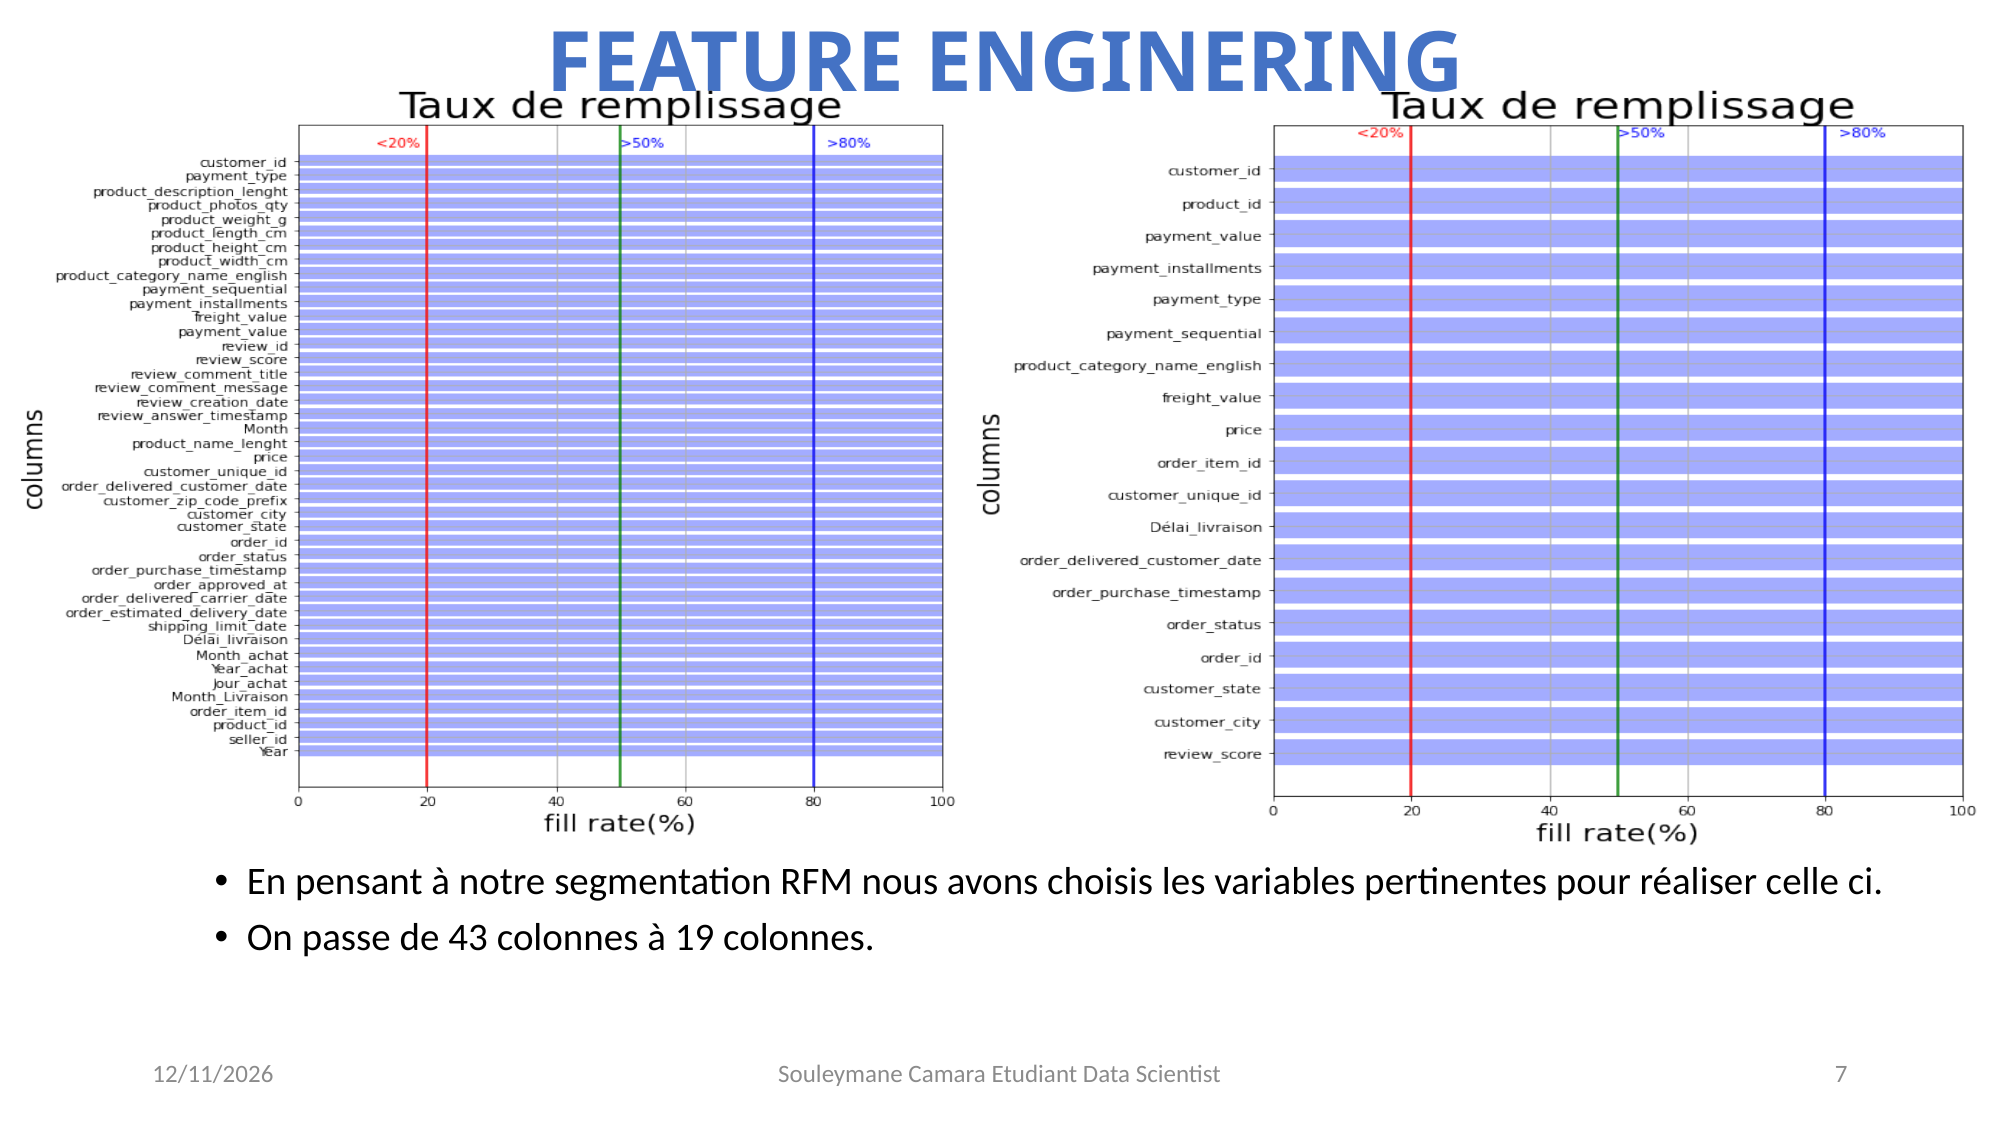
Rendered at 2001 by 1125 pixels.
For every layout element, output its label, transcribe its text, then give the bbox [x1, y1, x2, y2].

slide_number 7 [1412, 1042, 1863, 1103]
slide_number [137, 1042, 588, 1103]
list En pensant à notre segmentation RFM nous avons choisis les variables pertinentes pour réaliser celle ci. On passe de 43 colonnes à 19 colonnes. [199, 853, 1925, 1009]
picture [11, 82, 1989, 854]
footer Souleymane Camara Etudiant Data Scientist [662, 1042, 1338, 1103]
title FEATURE ENGINERING [143, 11, 1869, 82]
